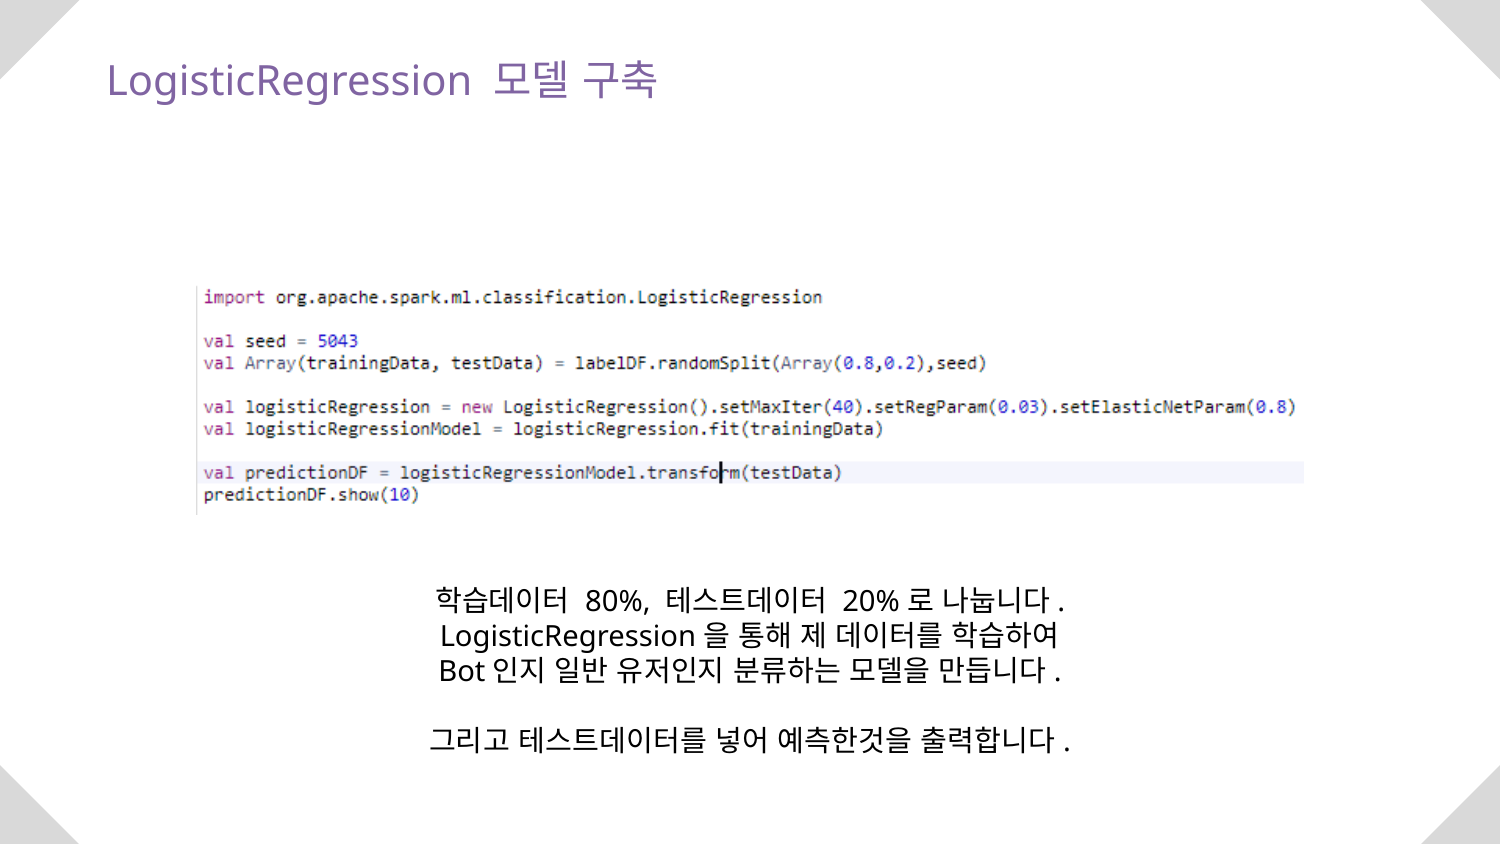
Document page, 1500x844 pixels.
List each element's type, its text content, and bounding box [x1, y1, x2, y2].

text_box LogisticRegression 모델 구축 [91, 46, 1368, 112]
text_box [1418, 763, 1500, 844]
picture [195, 279, 1305, 515]
text_box [0, 763, 81, 844]
text_box [0, 0, 82, 82]
text_box 학습데이터 80%, 테스트데이터 20%로 나눕니다. LogisticRegression을 통해 제 데이터를 학습하여 Bot인지 일반 유저인지 분류하는 모델을 만듭니다. 그리고 테스트데이터를 넣어 예측한것을 출력합니다. [395, 575, 1105, 765]
text_box [1418, 0, 1500, 82]
